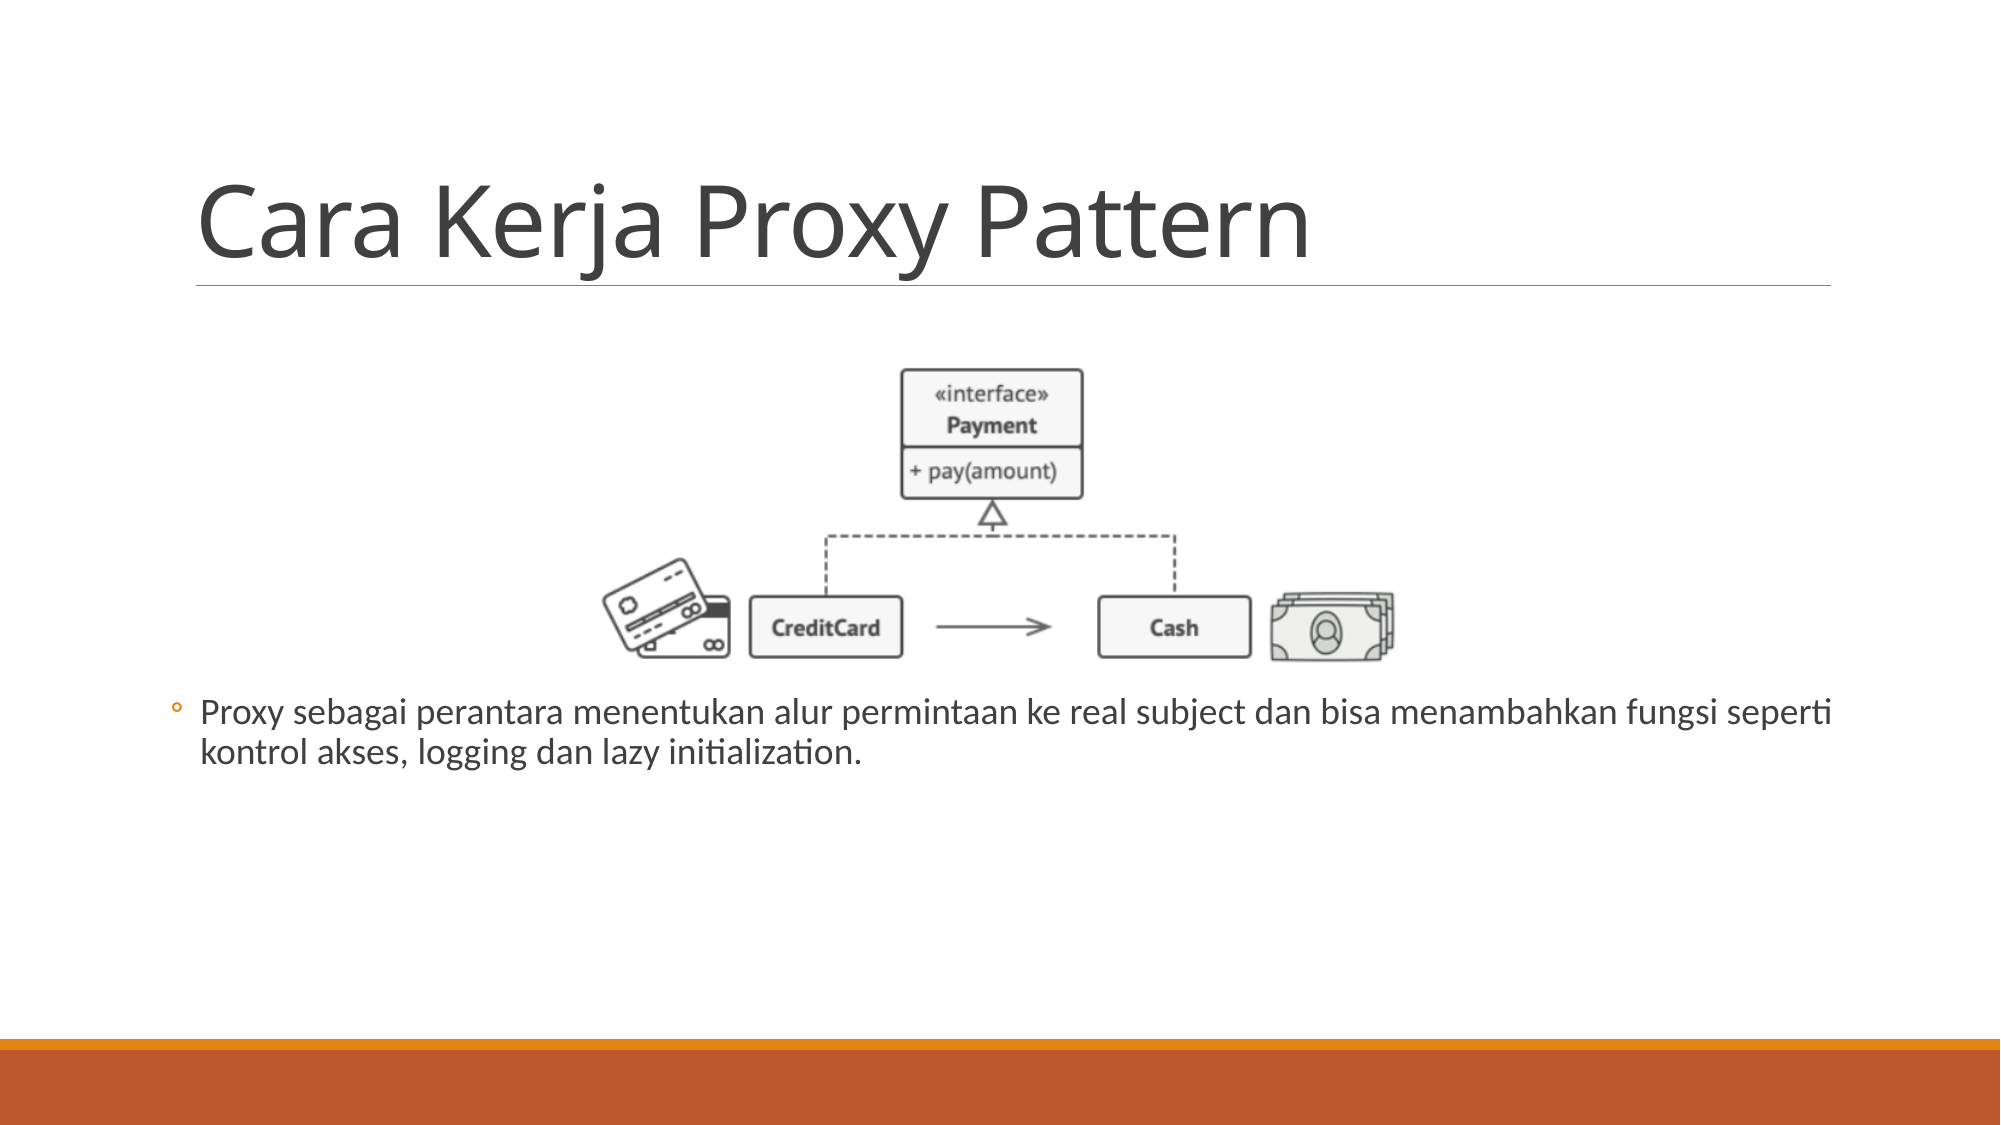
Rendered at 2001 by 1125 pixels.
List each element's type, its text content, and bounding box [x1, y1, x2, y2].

picture [574, 343, 1426, 685]
title Cara Kerja Proxy Pattern [180, 47, 1830, 285]
list Proxy sebagai perantara menentukan alur permintaan ke real subject dan bisa menambahkan fungsi seperti kontrol akses, logging dan lazy initialization. [137, 684, 1863, 1014]
